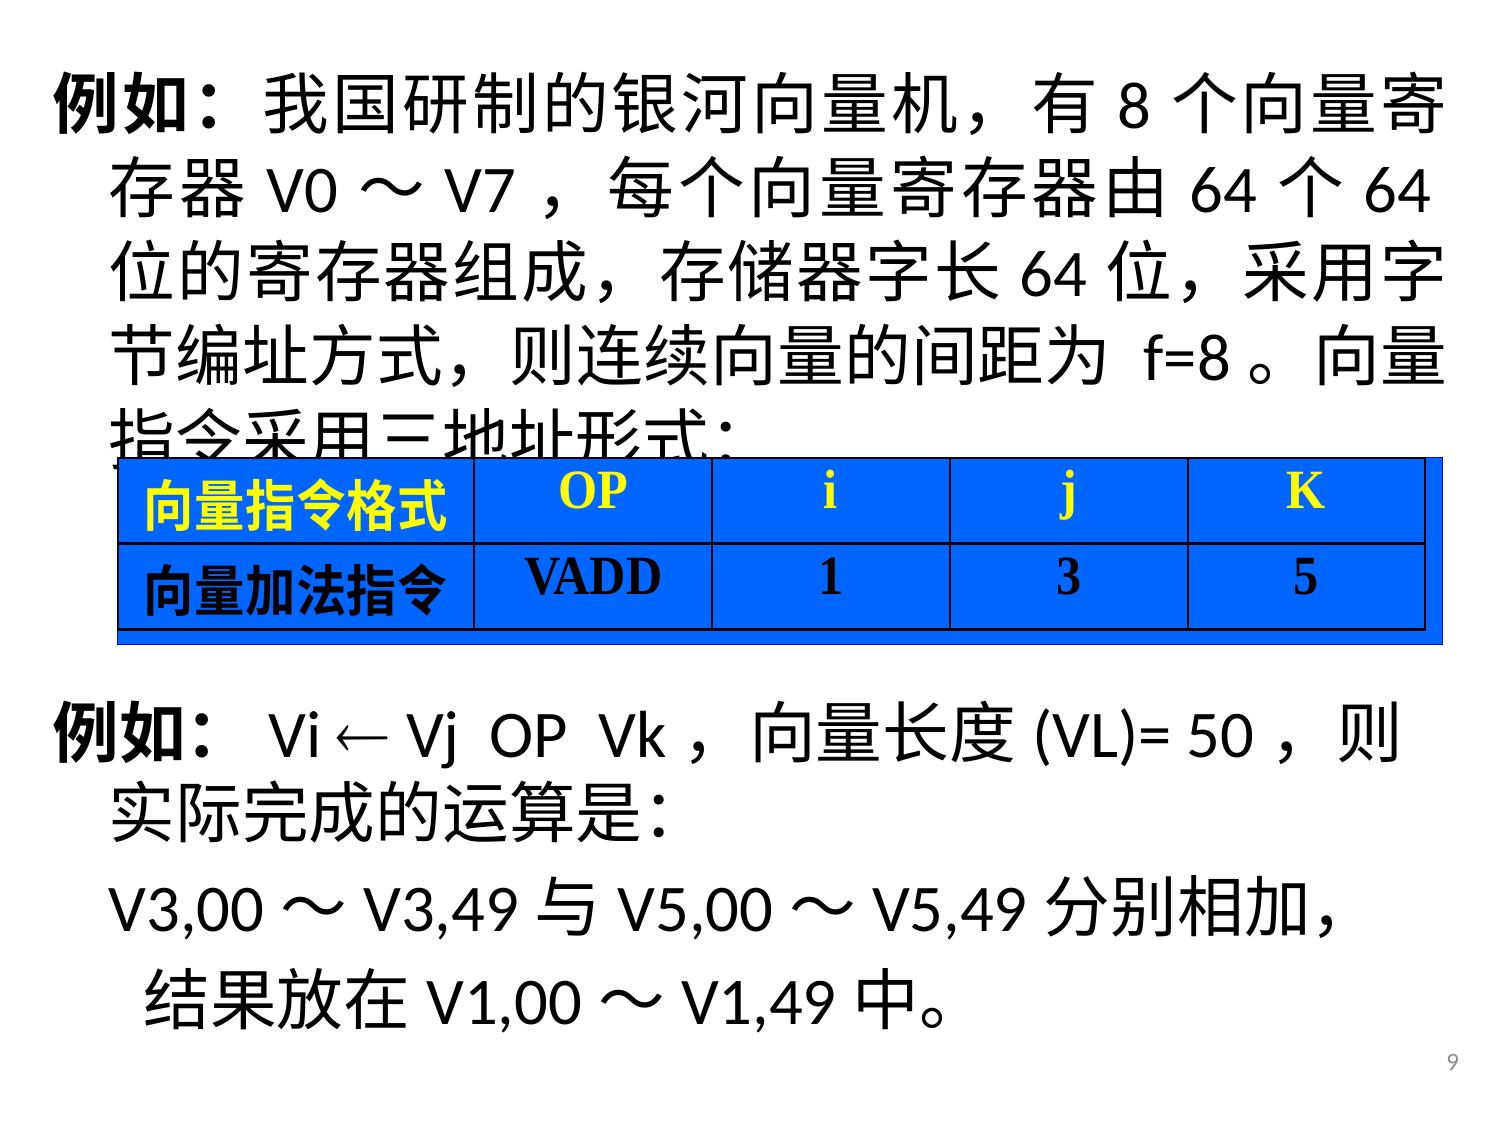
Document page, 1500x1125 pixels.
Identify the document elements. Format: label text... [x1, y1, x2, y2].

list 例如：我国研制的银河向量机，有8个向量寄存器V0～V7，每个向量寄存器由64个64位的寄存器组成，存储器字长64位，采用字节编址方式，则连续向量的间距为 f=8。向量指令采用三地址形式： 例如：Vi  Vj OP Vk，向量长度(VL)= 50，则实际完成的运算是： V3,00～V3,49与V5,00～V5,49分别相加， 结果放在V1,00～V1,49中。 [37, 50, 1463, 1063]
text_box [116, 456, 1443, 645]
slide_number 9 [1161, 1022, 1474, 1098]
